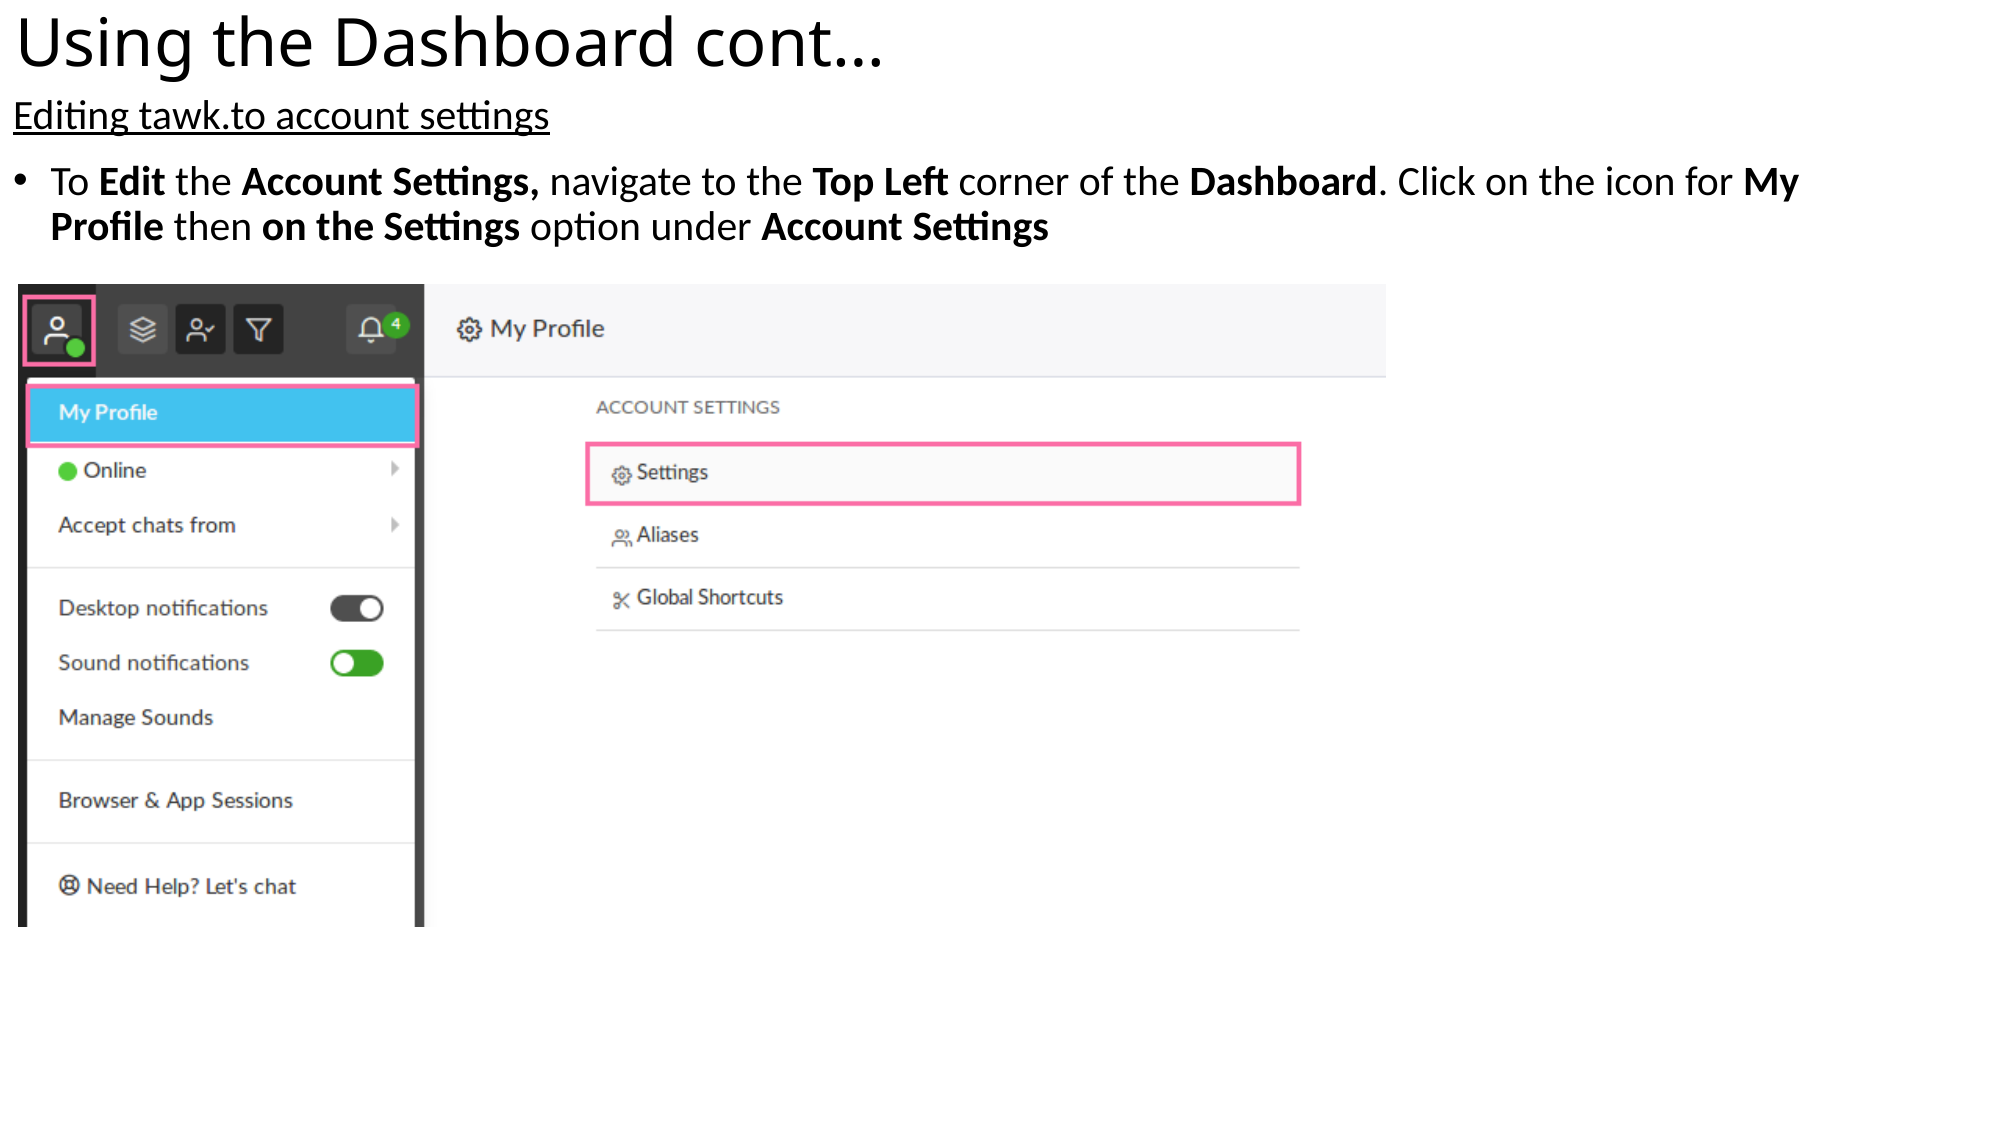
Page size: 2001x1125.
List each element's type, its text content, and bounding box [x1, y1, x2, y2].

text_box Using the Dashboard cont… [0, 0, 2000, 91]
list Editing tawk.to account settings To Edit the Account Settings, navigate to the Top Left corner of the Dashboard. Click on the icon for My Profile then on the Settings option under Account Settings [0, 91, 1982, 1125]
picture [18, 284, 1386, 927]
